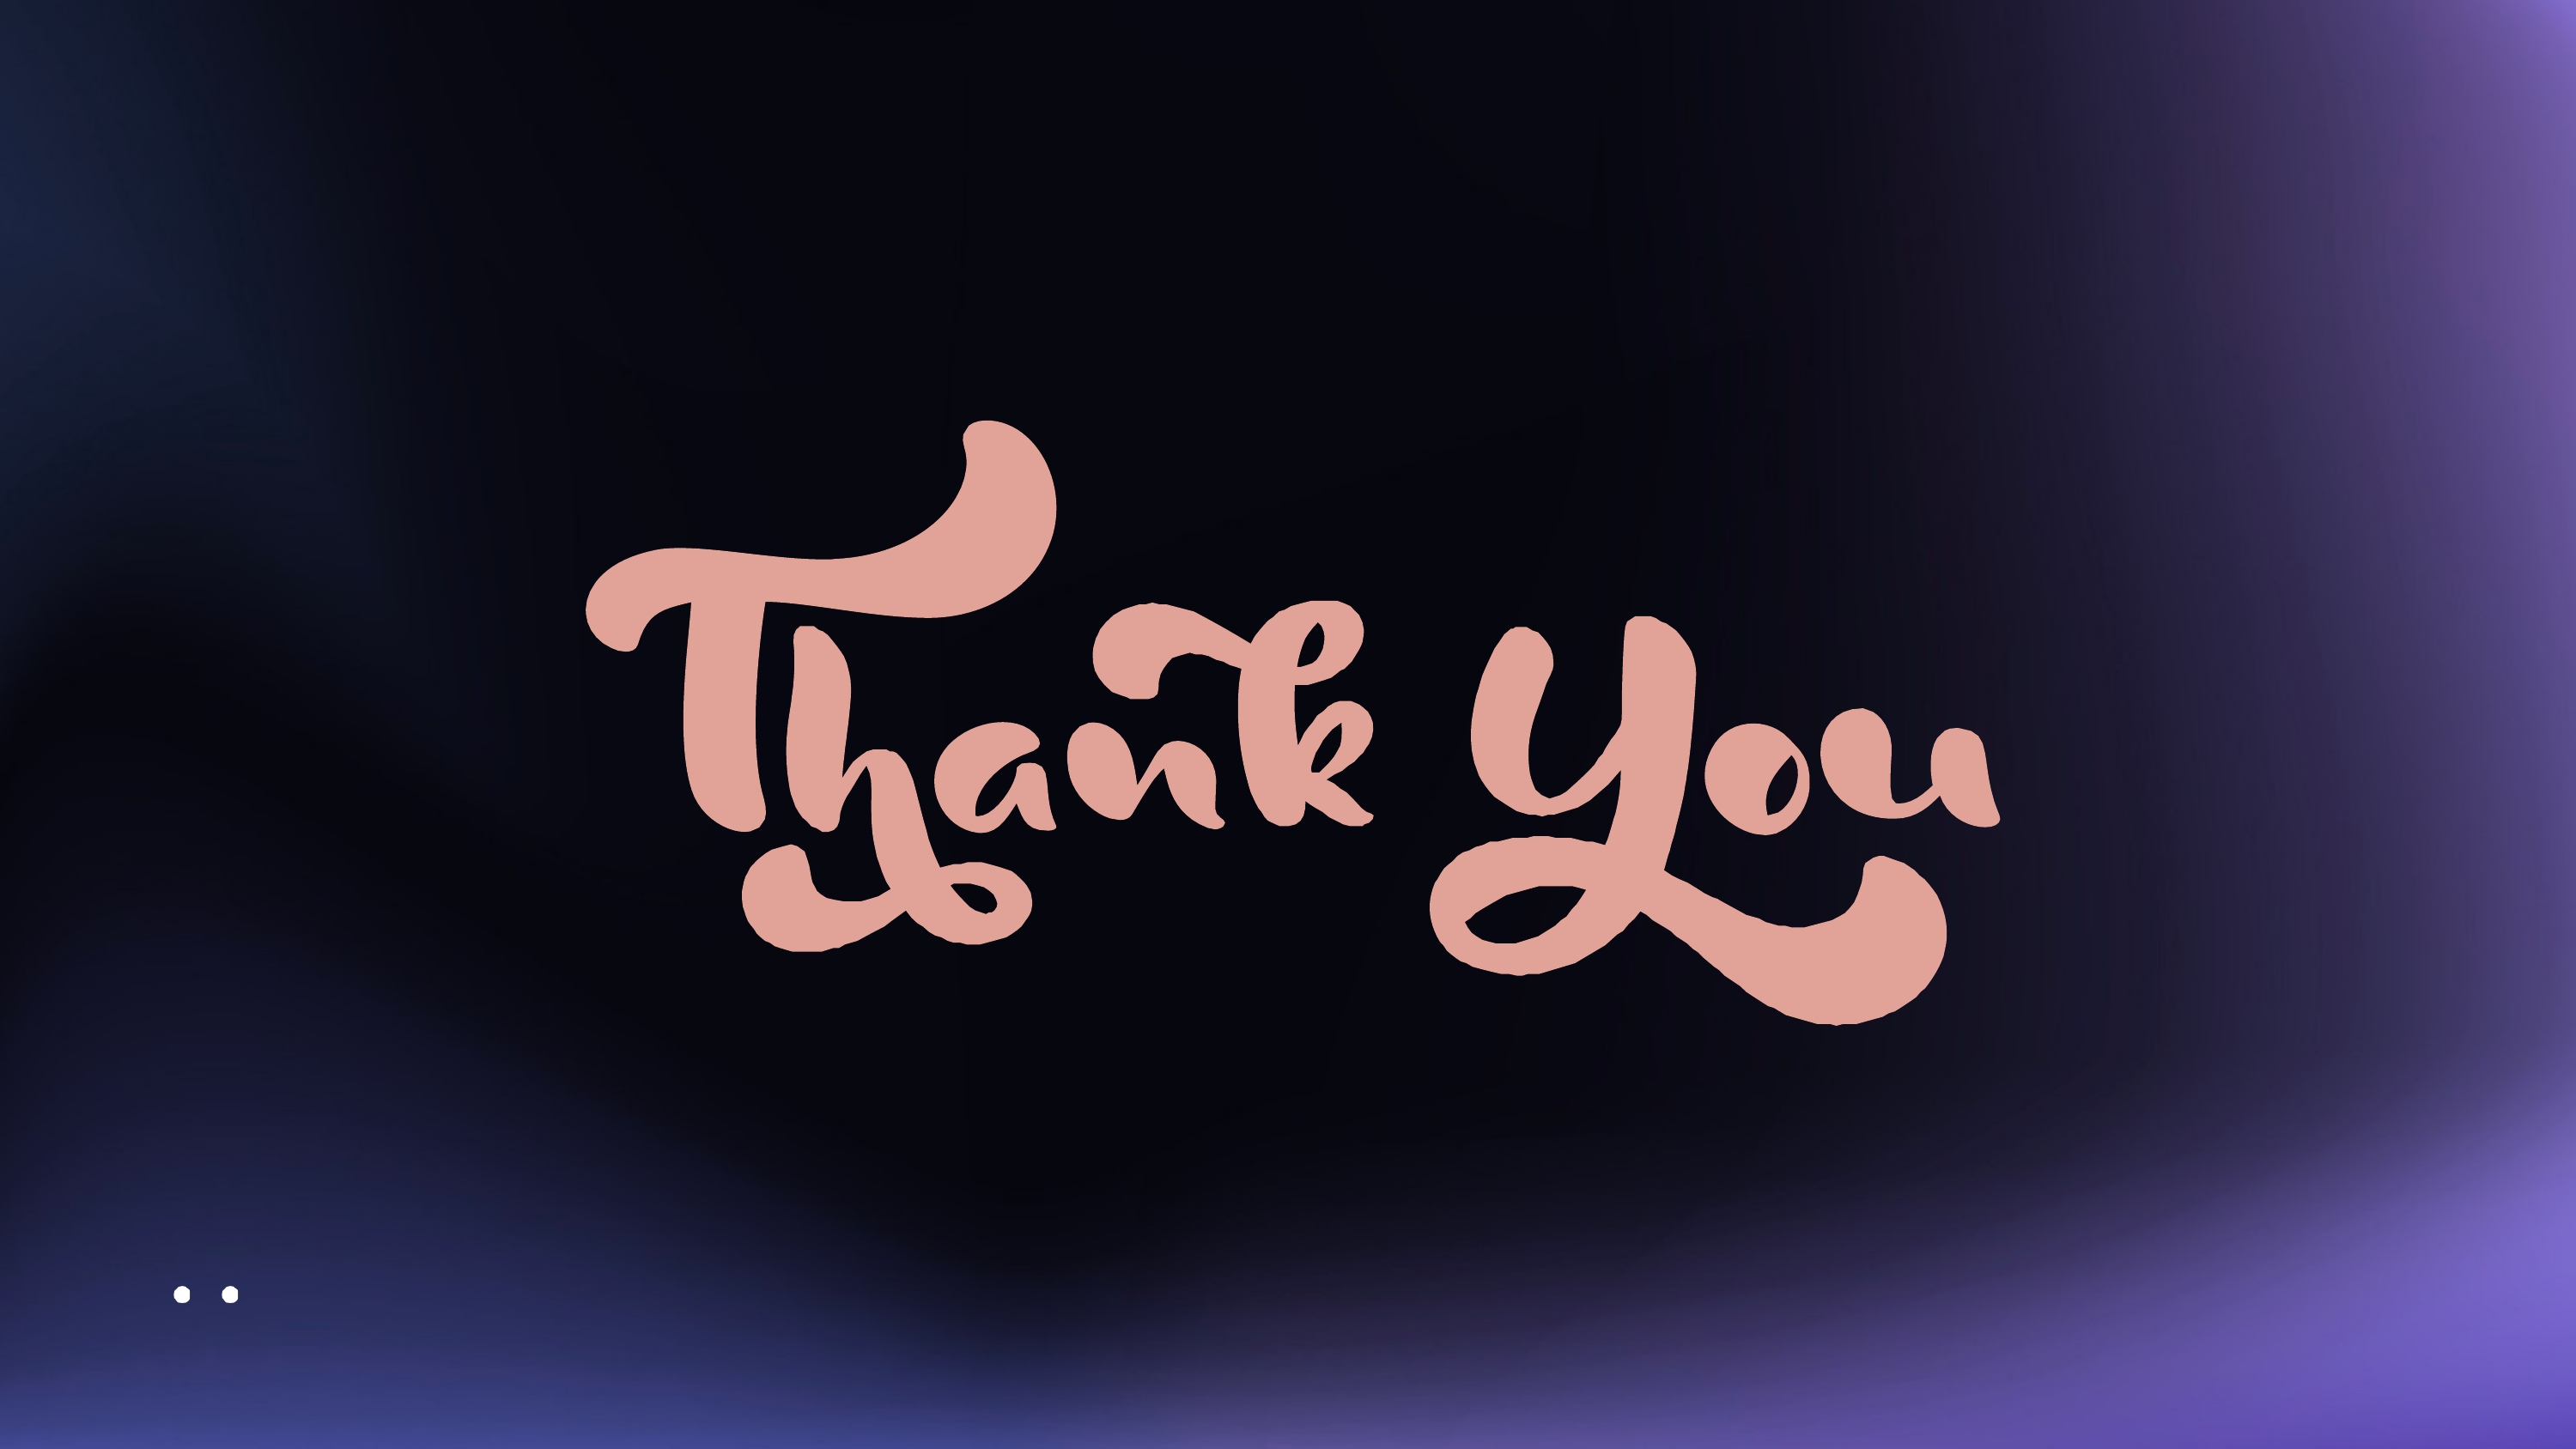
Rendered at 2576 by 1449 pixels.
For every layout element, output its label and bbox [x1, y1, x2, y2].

text_box [1430, 615, 1947, 1026]
text_box [586, 420, 1057, 833]
text_box [173, 1286, 191, 1303]
text_box [222, 1286, 239, 1303]
text_box [1066, 722, 1225, 830]
text_box [0, 0, 2576, 1449]
text_box [1092, 600, 1374, 827]
text_box [934, 722, 1057, 834]
text_box [742, 626, 1033, 952]
text_box [1820, 708, 2001, 828]
